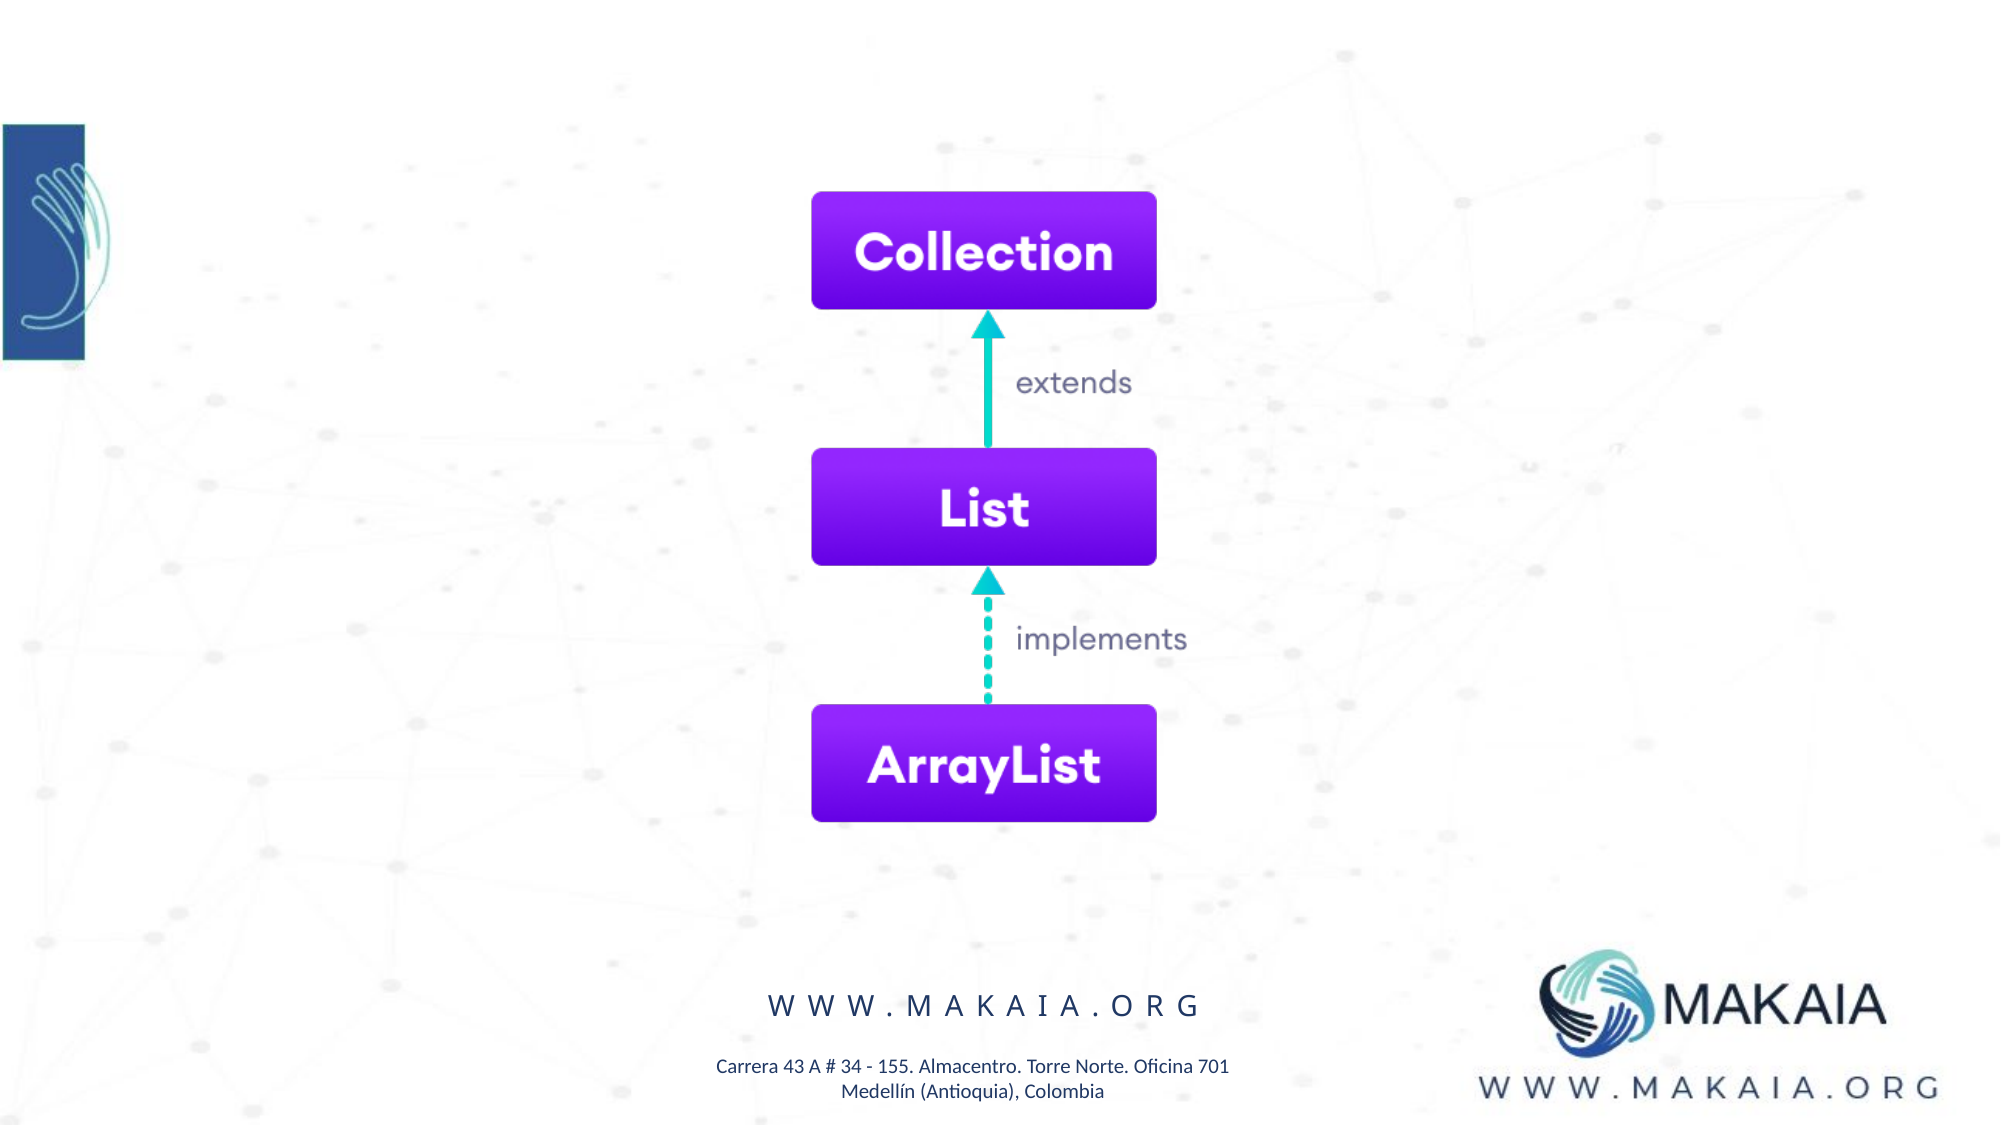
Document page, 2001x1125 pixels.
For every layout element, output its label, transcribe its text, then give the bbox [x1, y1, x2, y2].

picture [0, 0, 2001, 1125]
text_box WWW.MAKAIA.ORG [489, 979, 1477, 1030]
text_box Carrera 43 A # 34 - 155. Almacentro. Torre Norte. Oficina 701 Medellín (Antioquia), Colombia [425, 1045, 1521, 1110]
